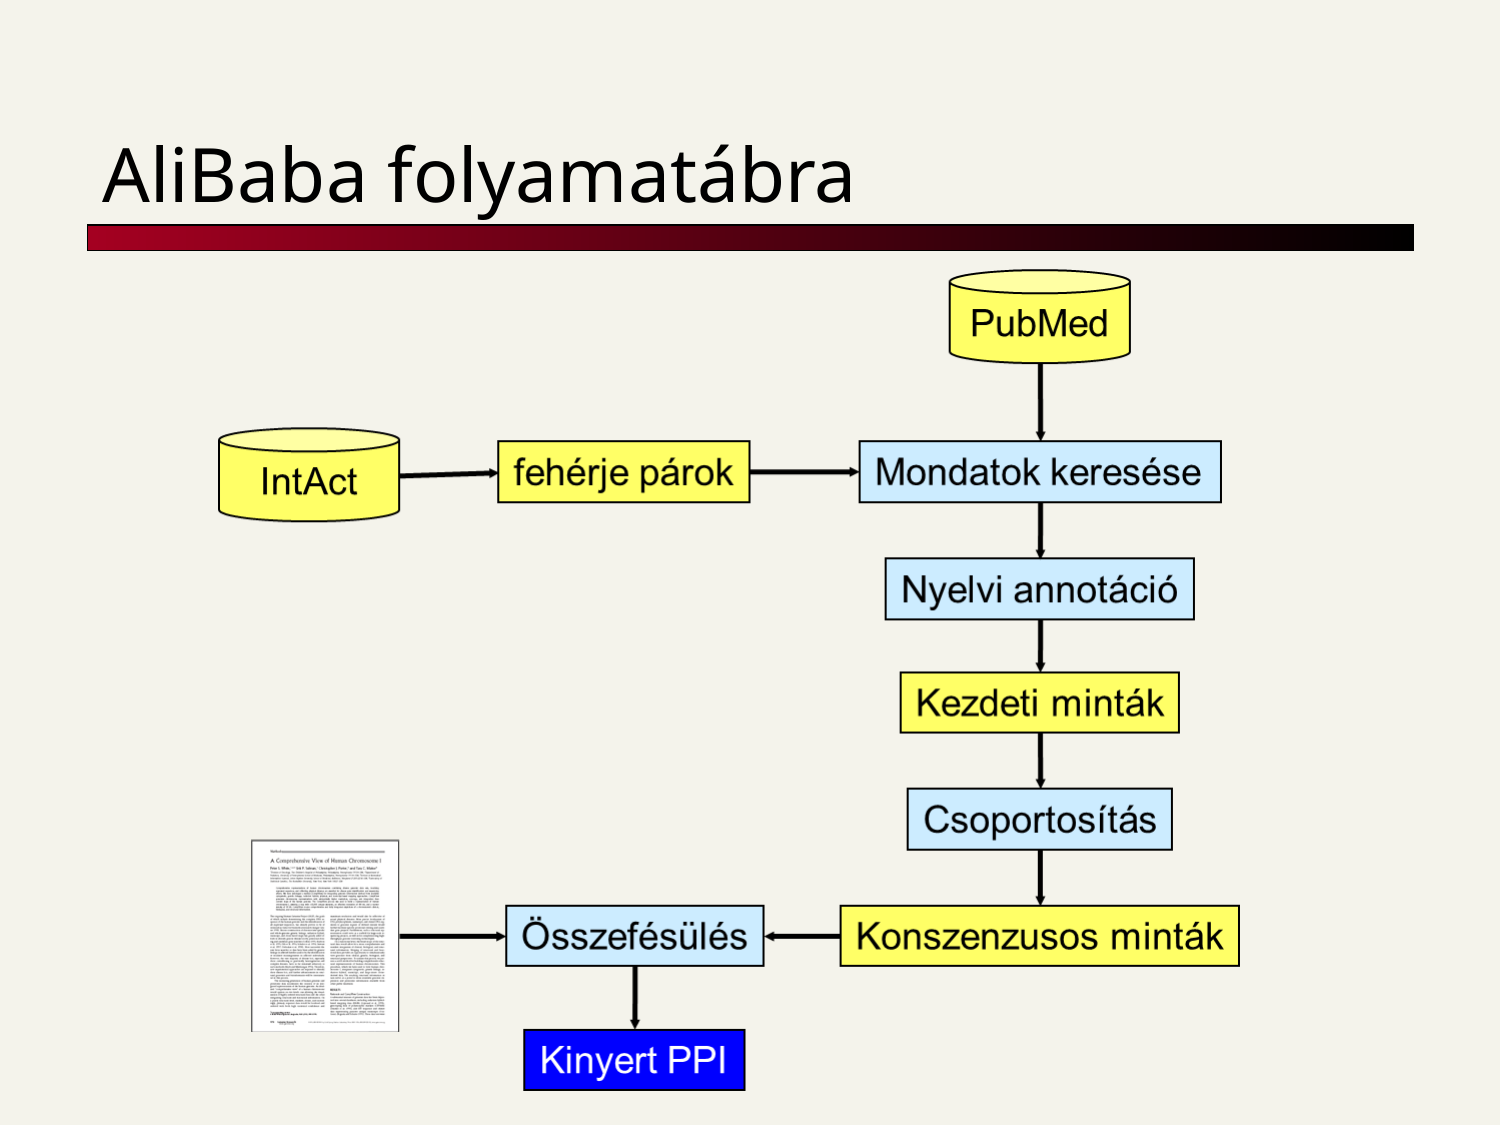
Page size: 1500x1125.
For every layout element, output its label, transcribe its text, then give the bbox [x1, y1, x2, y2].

picture [218, 269, 1247, 1107]
title AliBaba folyamatábra [87, 62, 1413, 225]
